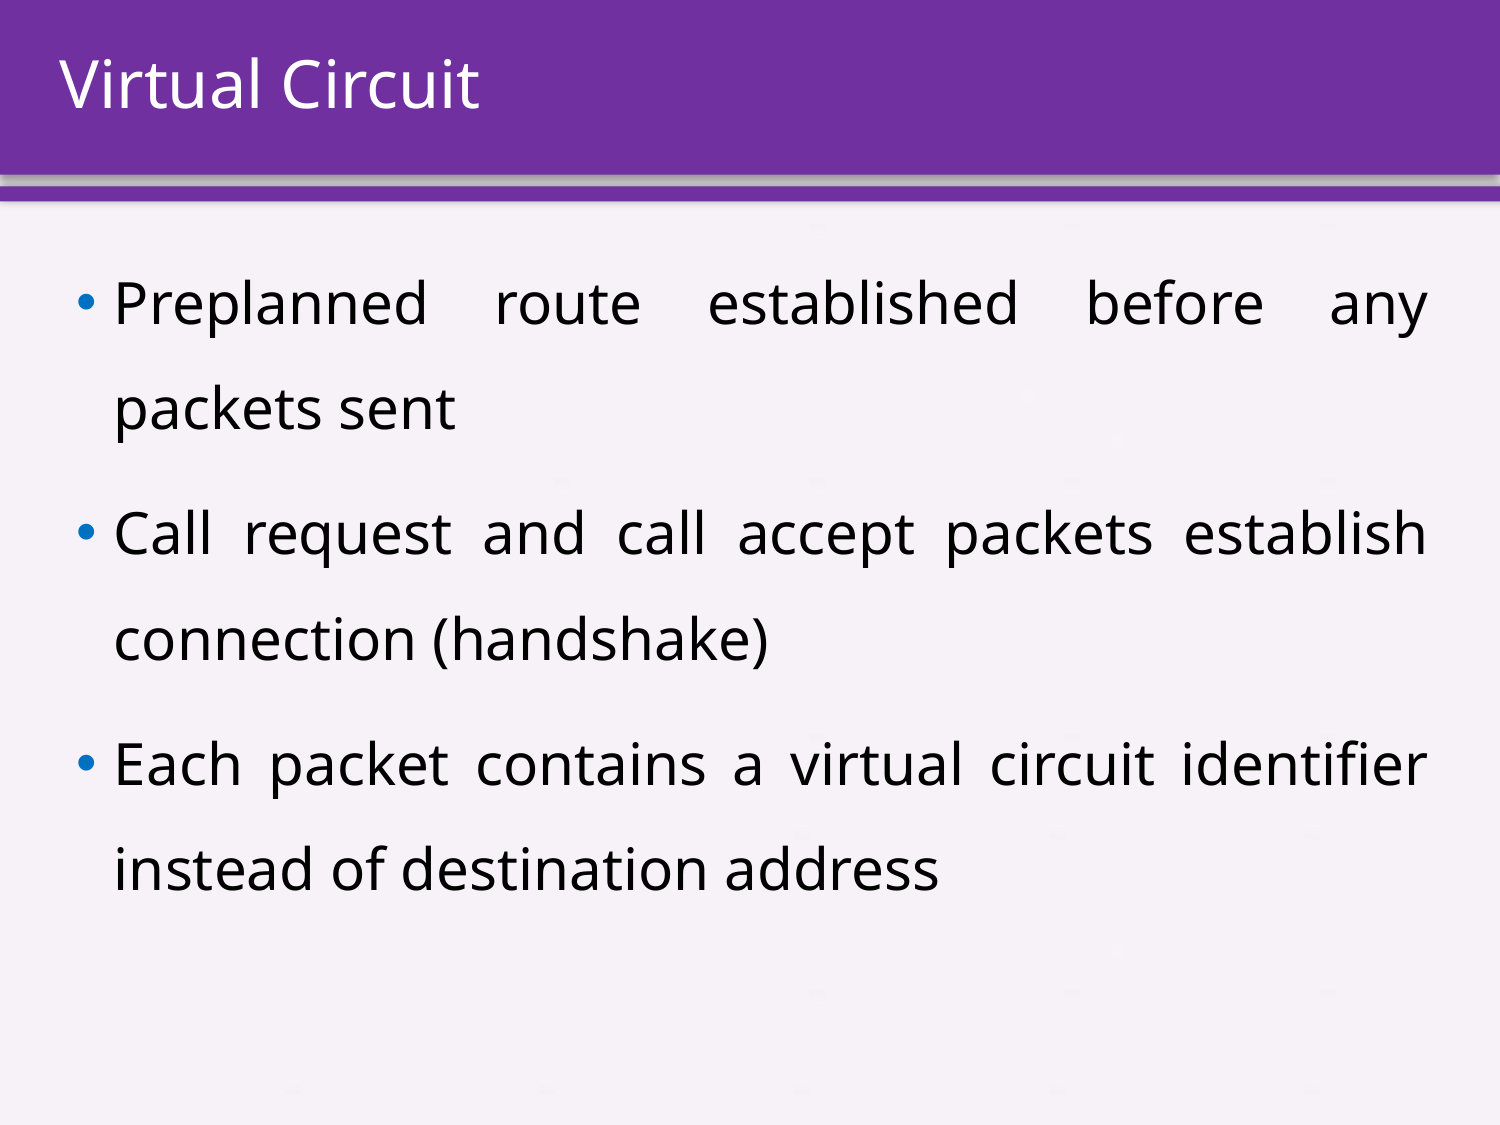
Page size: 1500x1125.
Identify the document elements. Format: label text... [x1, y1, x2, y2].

list Preplanned route established before any packets sent Call request and call accept packets establish connection (handshake) Each packet contains a virtual circuit identifier instead of destination address [61, 223, 1444, 844]
title Virtual Circuit [44, 0, 1464, 175]
picture [0, 202, 1500, 1125]
picture [0, 175, 1500, 186]
